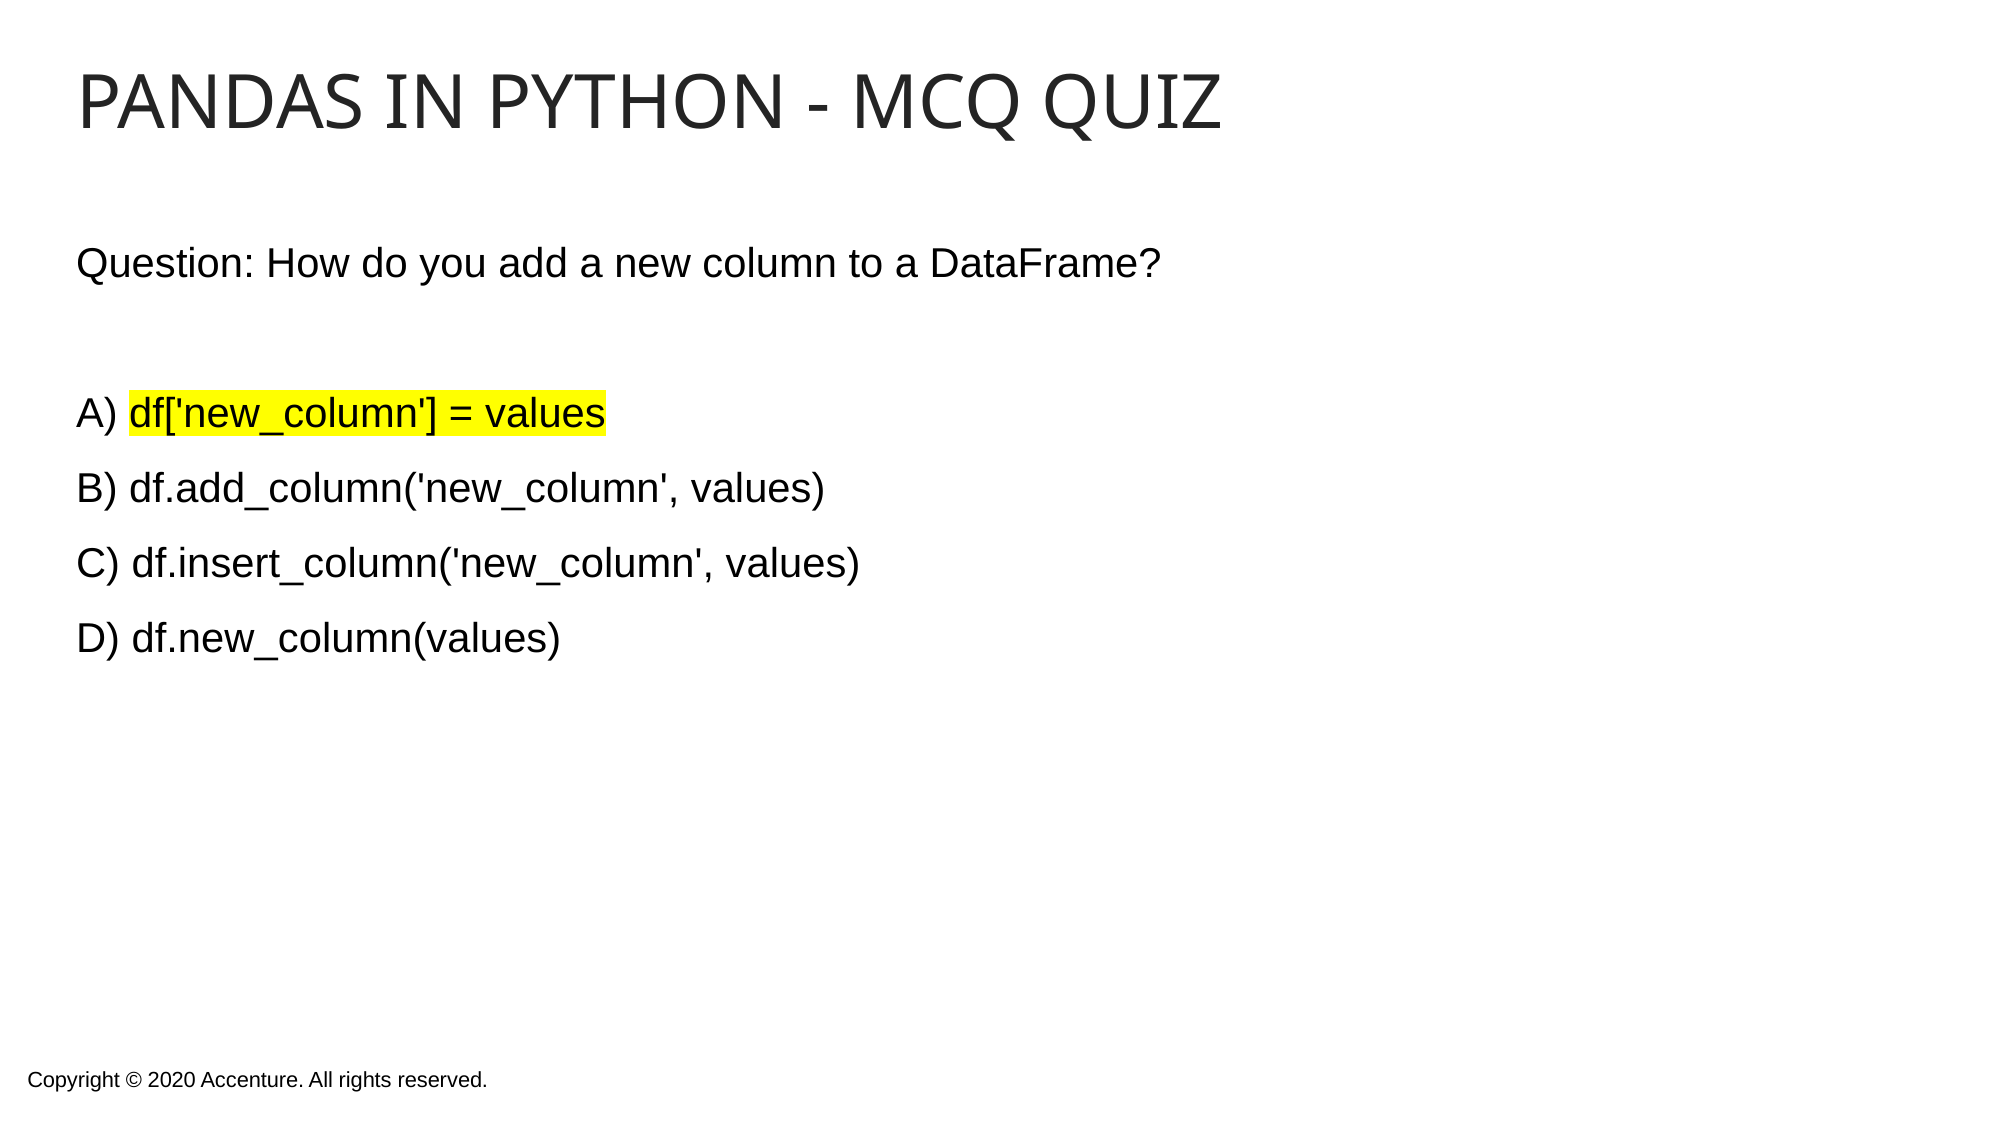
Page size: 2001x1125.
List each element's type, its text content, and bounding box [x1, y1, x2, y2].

title Pandas in Python - MCQ Quiz [62, 62, 1938, 150]
list Question: How do you add a new column to a DataFrame? A) df['new_column'] = values B) df.add_column('new_column', values) C) df.insert_column('new_column', values) D) df.new_column(values) [61, 228, 1938, 1060]
